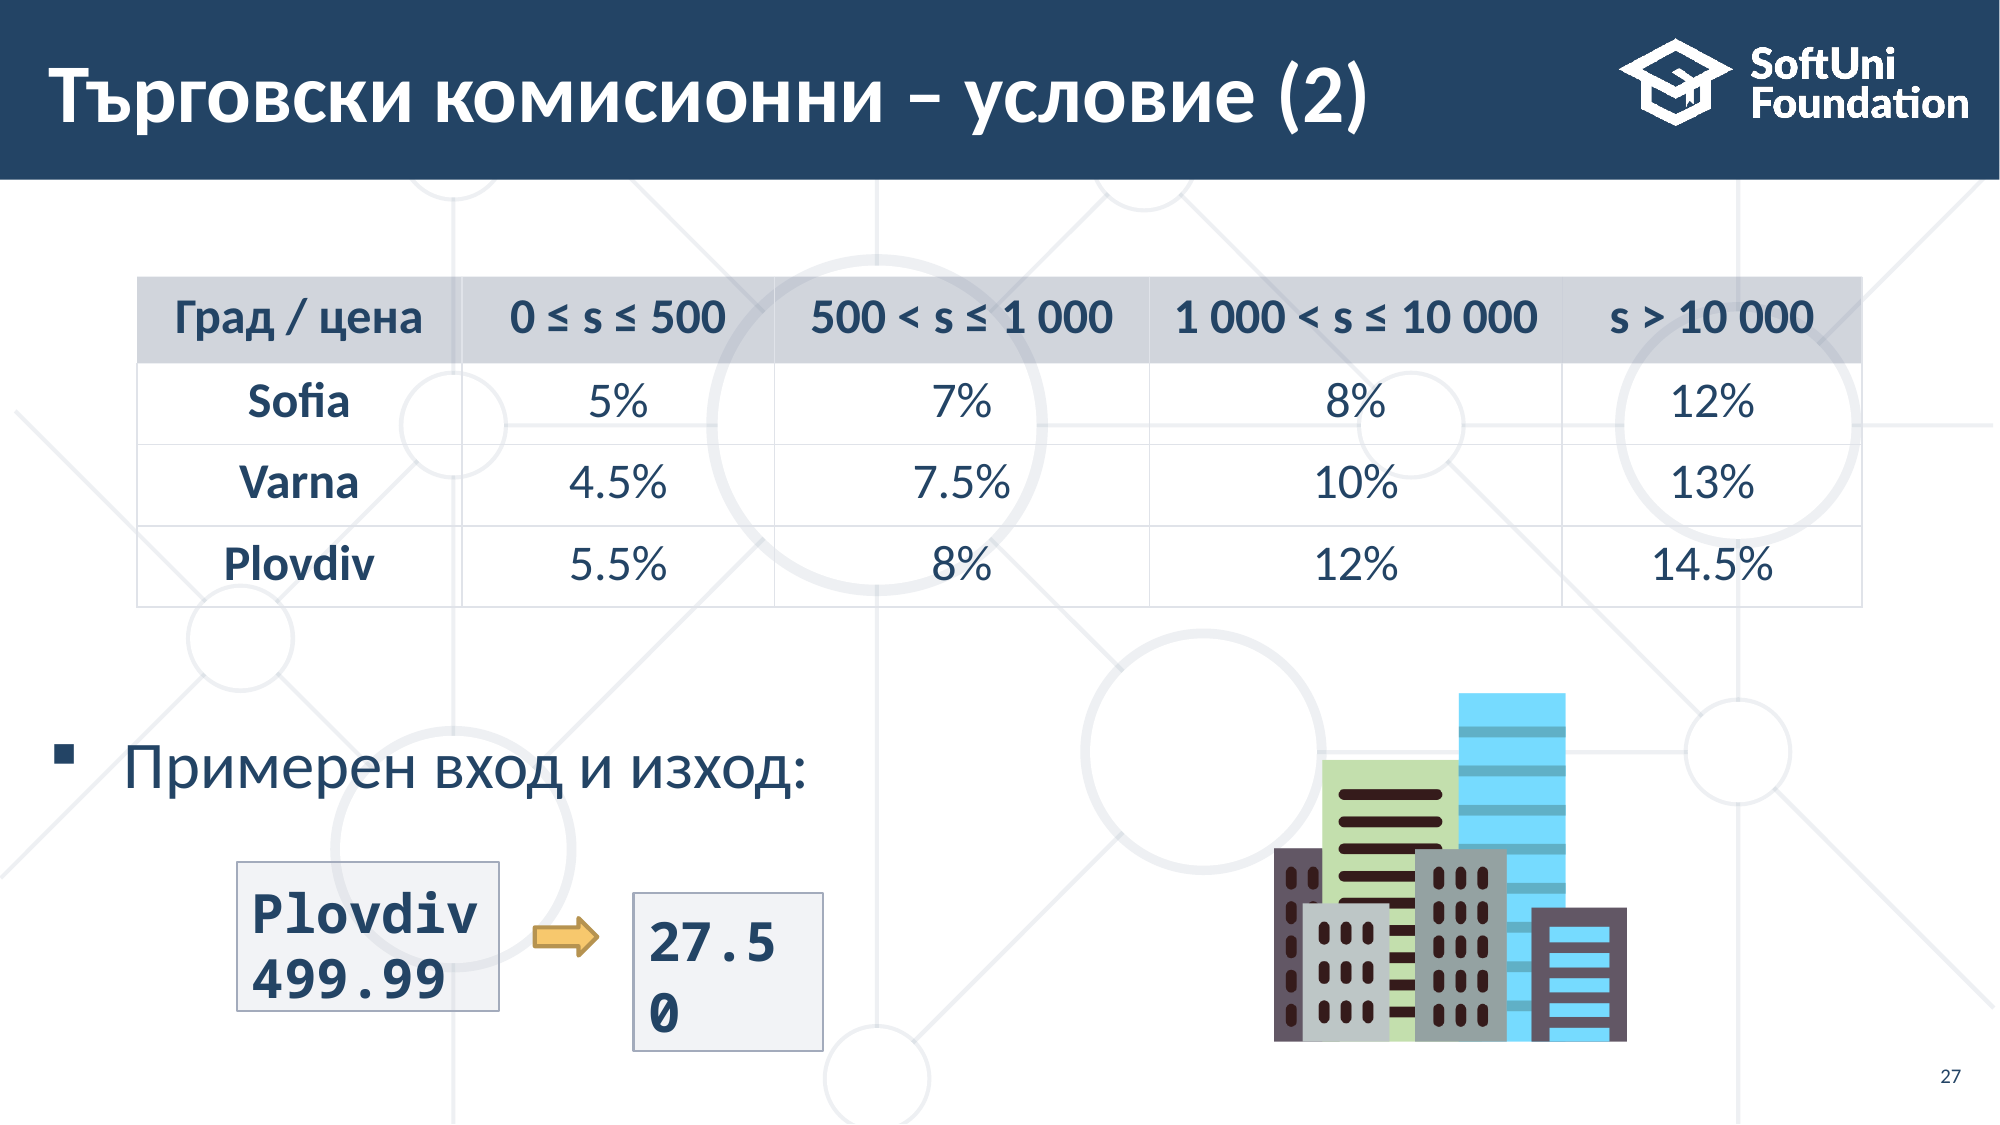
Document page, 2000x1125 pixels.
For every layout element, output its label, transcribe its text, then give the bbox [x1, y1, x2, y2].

table_cell 4.5% [463, 445, 774, 525]
table_cell 7.5% [775, 445, 1149, 525]
table_cell 7% [775, 363, 1149, 444]
table_cell 13% [1563, 445, 1861, 525]
table_header s > 10 000 [1562, 277, 1861, 363]
table_header 1 000 < s ≤ 10 000 [1150, 277, 1562, 363]
table_cell Varna [138, 445, 461, 525]
title Търговски комисионни – условие (2) [31, 16, 1591, 162]
table_cell 8% [1150, 363, 1561, 444]
table_cell 5.5% [463, 527, 774, 606]
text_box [236, 862, 823, 1012]
table_cell 5% [463, 363, 774, 444]
list Примерен вход и изход: [31, 192, 1968, 1107]
slide_number 27 [1896, 1049, 1968, 1101]
table_cell 12% [1563, 363, 1861, 444]
table_header Град / цена [137, 277, 461, 363]
table_cell 8% [775, 527, 1149, 606]
table_header 500 < s ≤ 1 000 [775, 277, 1149, 363]
table_header 0 ≤ s ≤ 500 [463, 277, 774, 363]
picture [1274, 690, 1627, 1044]
table_cell Plovdiv [138, 527, 461, 606]
table_cell Sofia [138, 363, 461, 444]
table_cell 12% [1150, 527, 1561, 606]
picture [1618, 38, 1968, 126]
table_cell 14.5% [1563, 527, 1861, 606]
table_cell 10% [1150, 445, 1561, 525]
